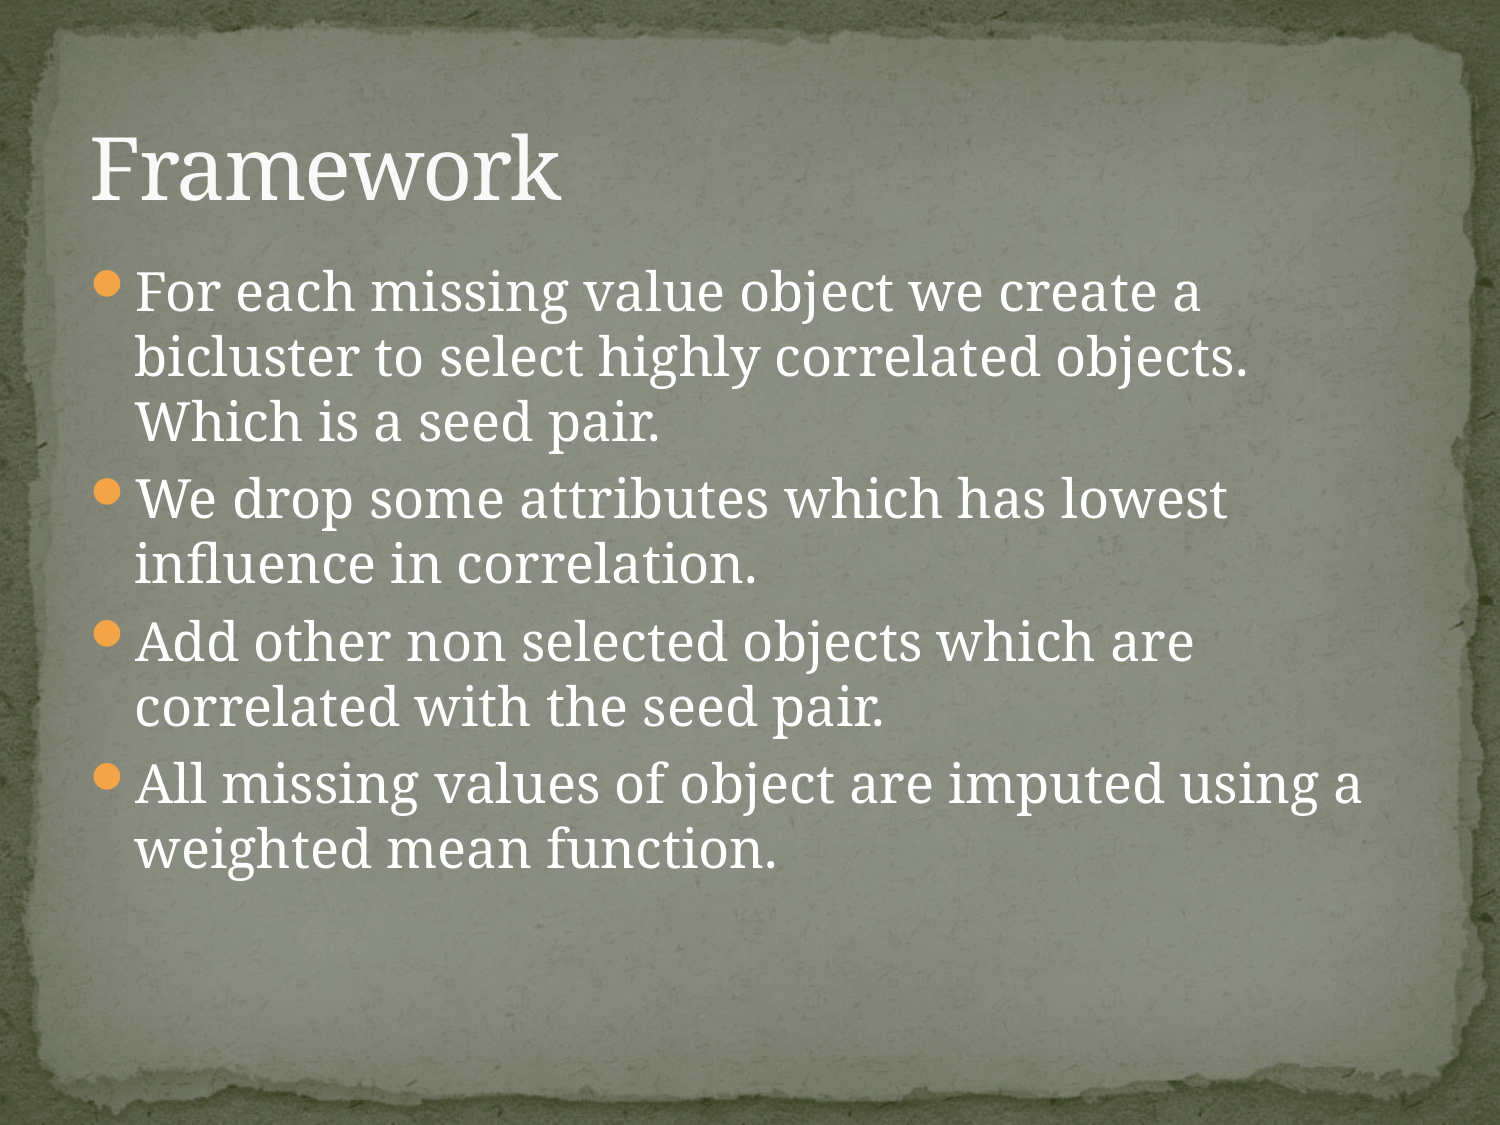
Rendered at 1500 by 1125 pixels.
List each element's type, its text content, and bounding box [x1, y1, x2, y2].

list For each missing value object we create a bicluster to select highly correlated objects. Which is a seed pair. We drop some attributes which has lowest influence in correlation. Add other non selected objects which are correlated with the seed pair. All missing values of object are imputed using a weighted mean function. [75, 249, 1425, 1000]
title Framework [74, 24, 1425, 225]
